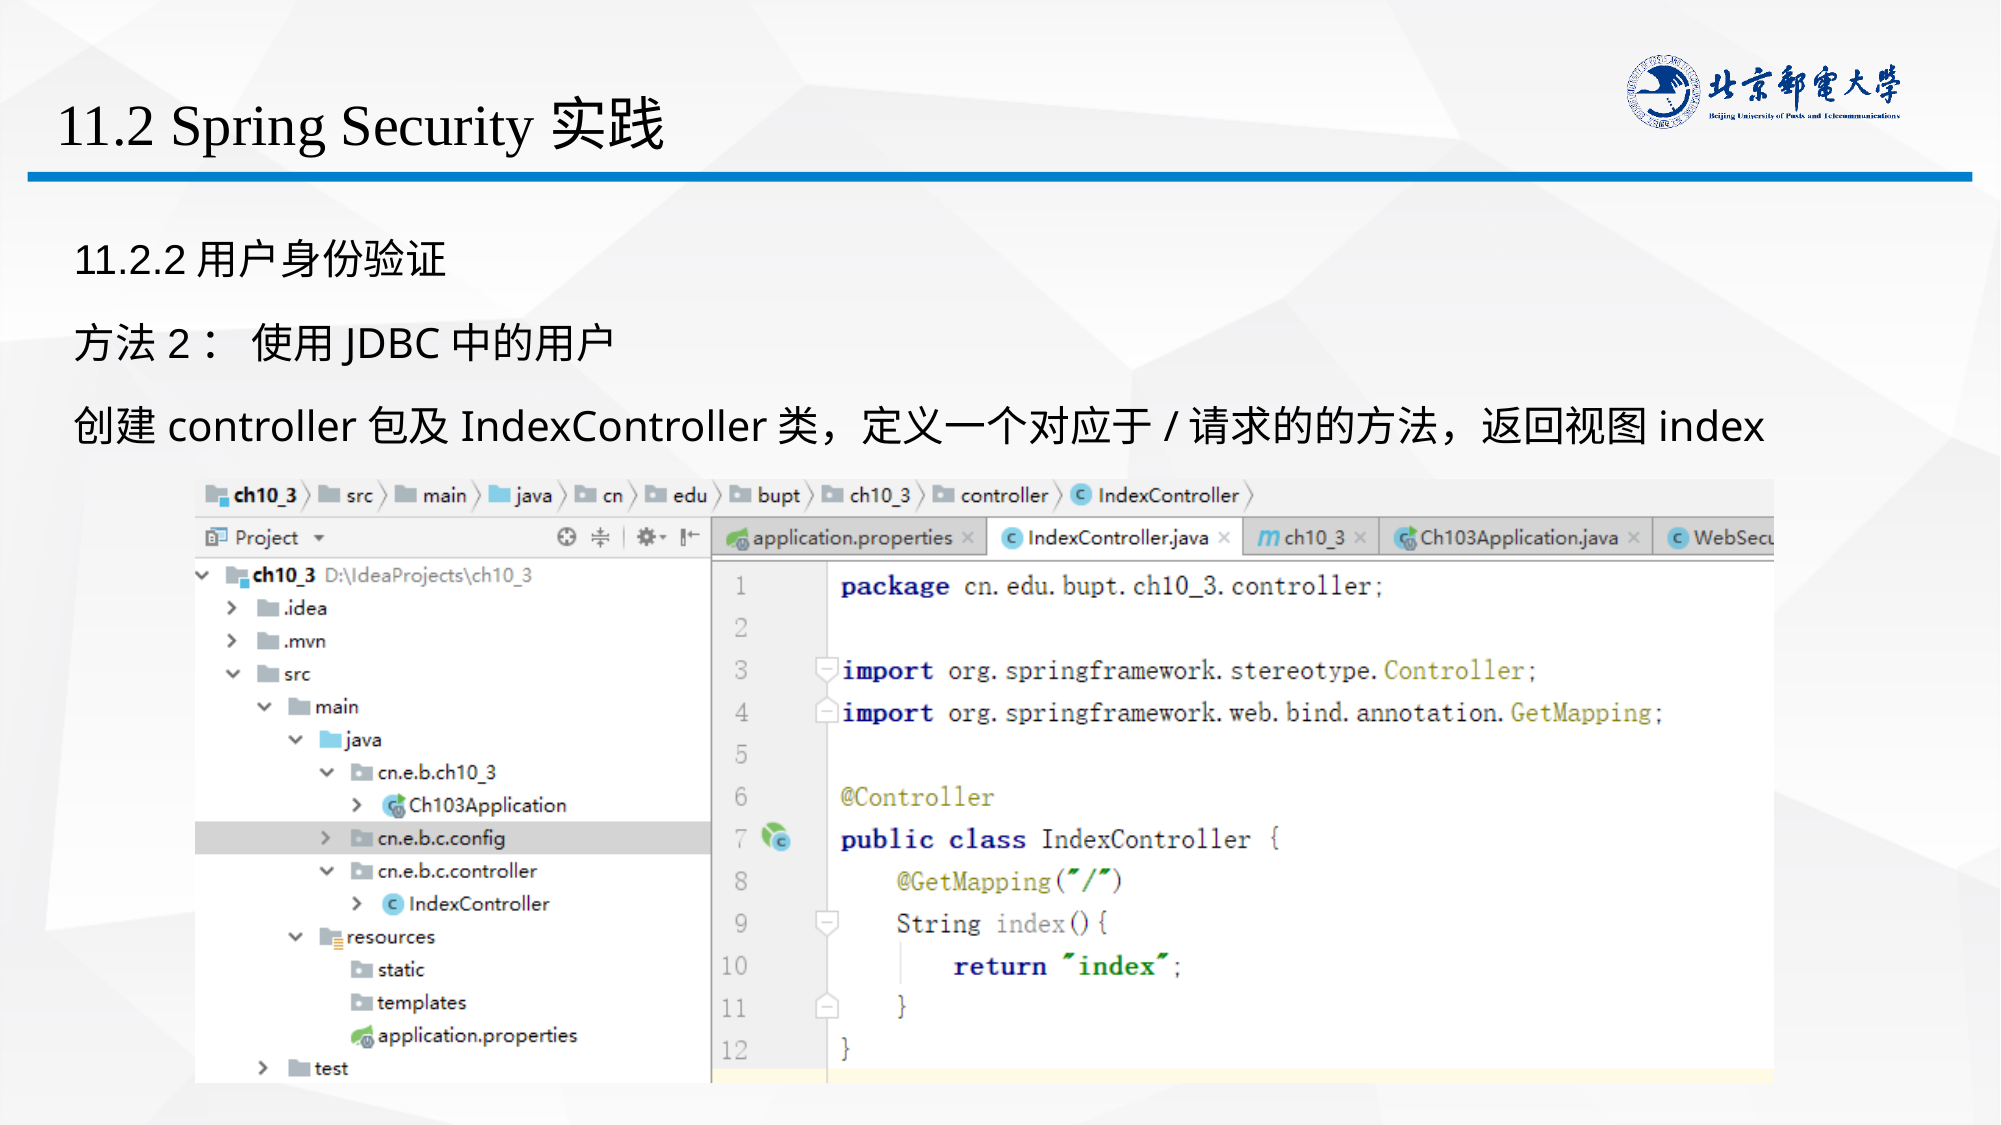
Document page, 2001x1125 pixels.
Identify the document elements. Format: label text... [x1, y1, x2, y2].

text_box 11.2.2用户身份验证 方法2： 使用JDBC中的用户 创建controller包及IndexController类，定义一个对应于/请求的的方法，返回视图index [41, 200, 1848, 458]
title 11.2 Spring Security实践 [41, 52, 1188, 200]
picture [0, 0, 2000, 1125]
